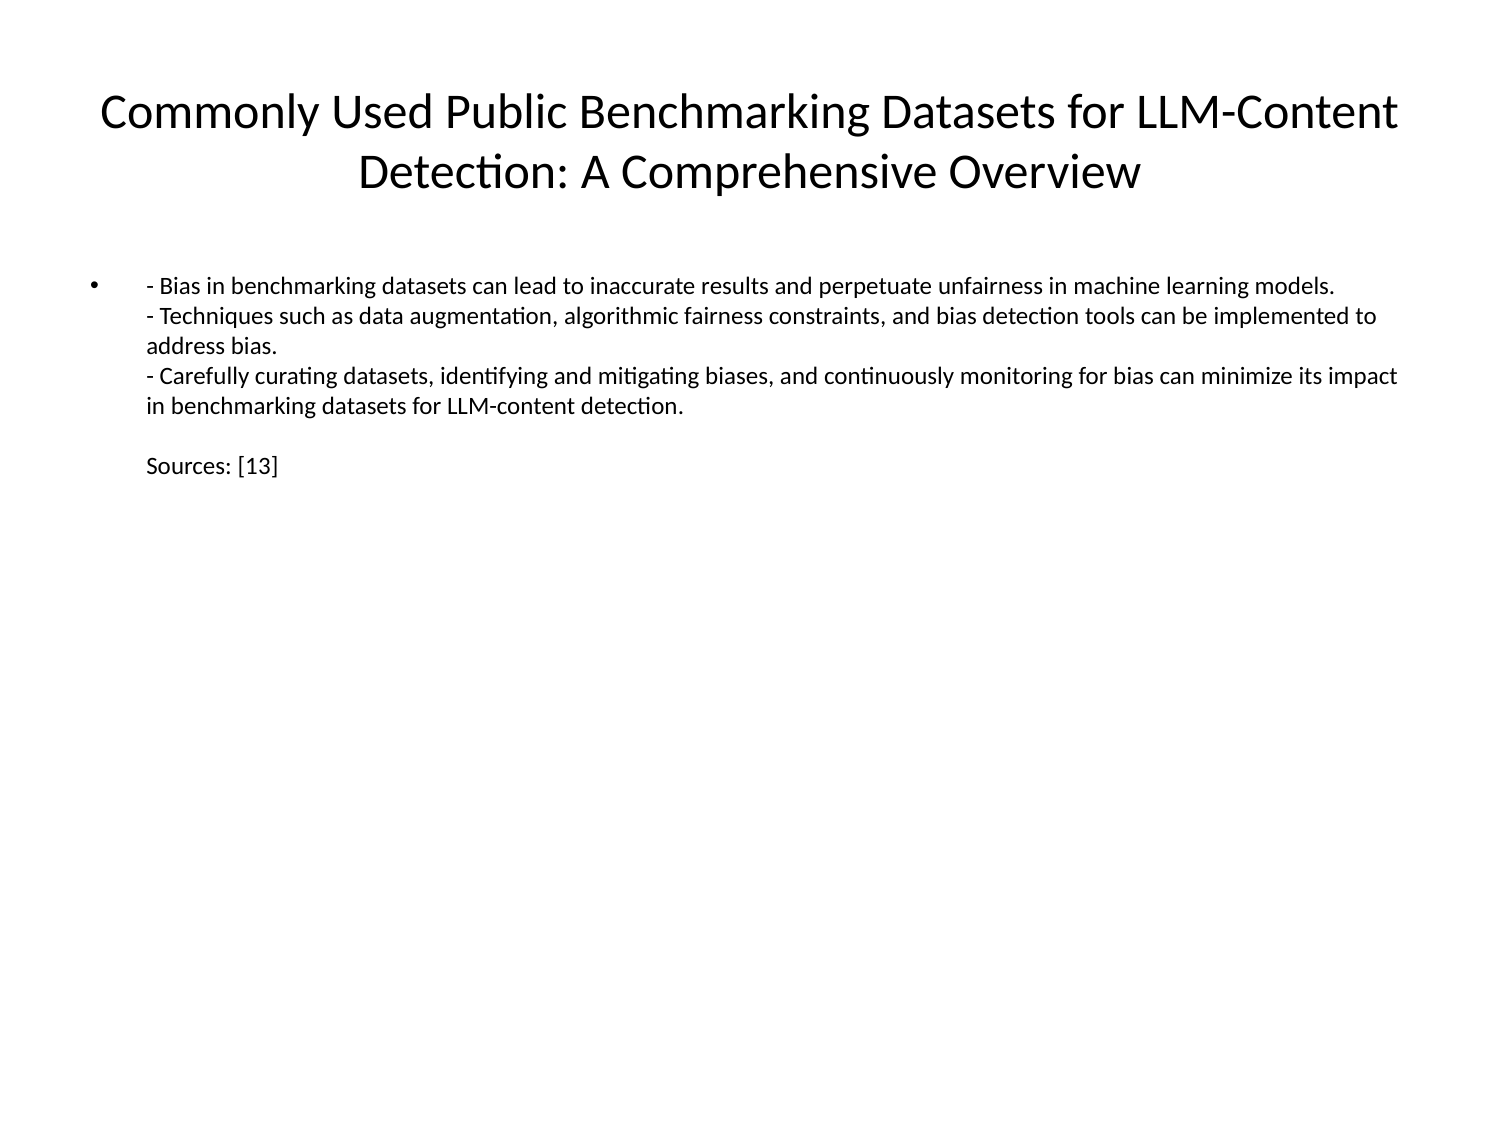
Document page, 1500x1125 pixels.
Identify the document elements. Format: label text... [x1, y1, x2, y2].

title Commonly Used Public Benchmarking Datasets for LLM-Content Detection: A Comprehensive Overview [75, 45, 1425, 233]
list - Bias in benchmarking datasets can lead to inaccurate results and perpetuate unfairness in machine learning models. - Techniques such as data augmentation, algorithmic fairness constraints, and bias detection tools can be implemented to address bias. - Carefully curating datasets, identifying and mitigating biases, and continuously monitoring for bias can minimize its impact in benchmarking datasets for LLM-content detection. Sources: [13] [75, 262, 1425, 1005]
